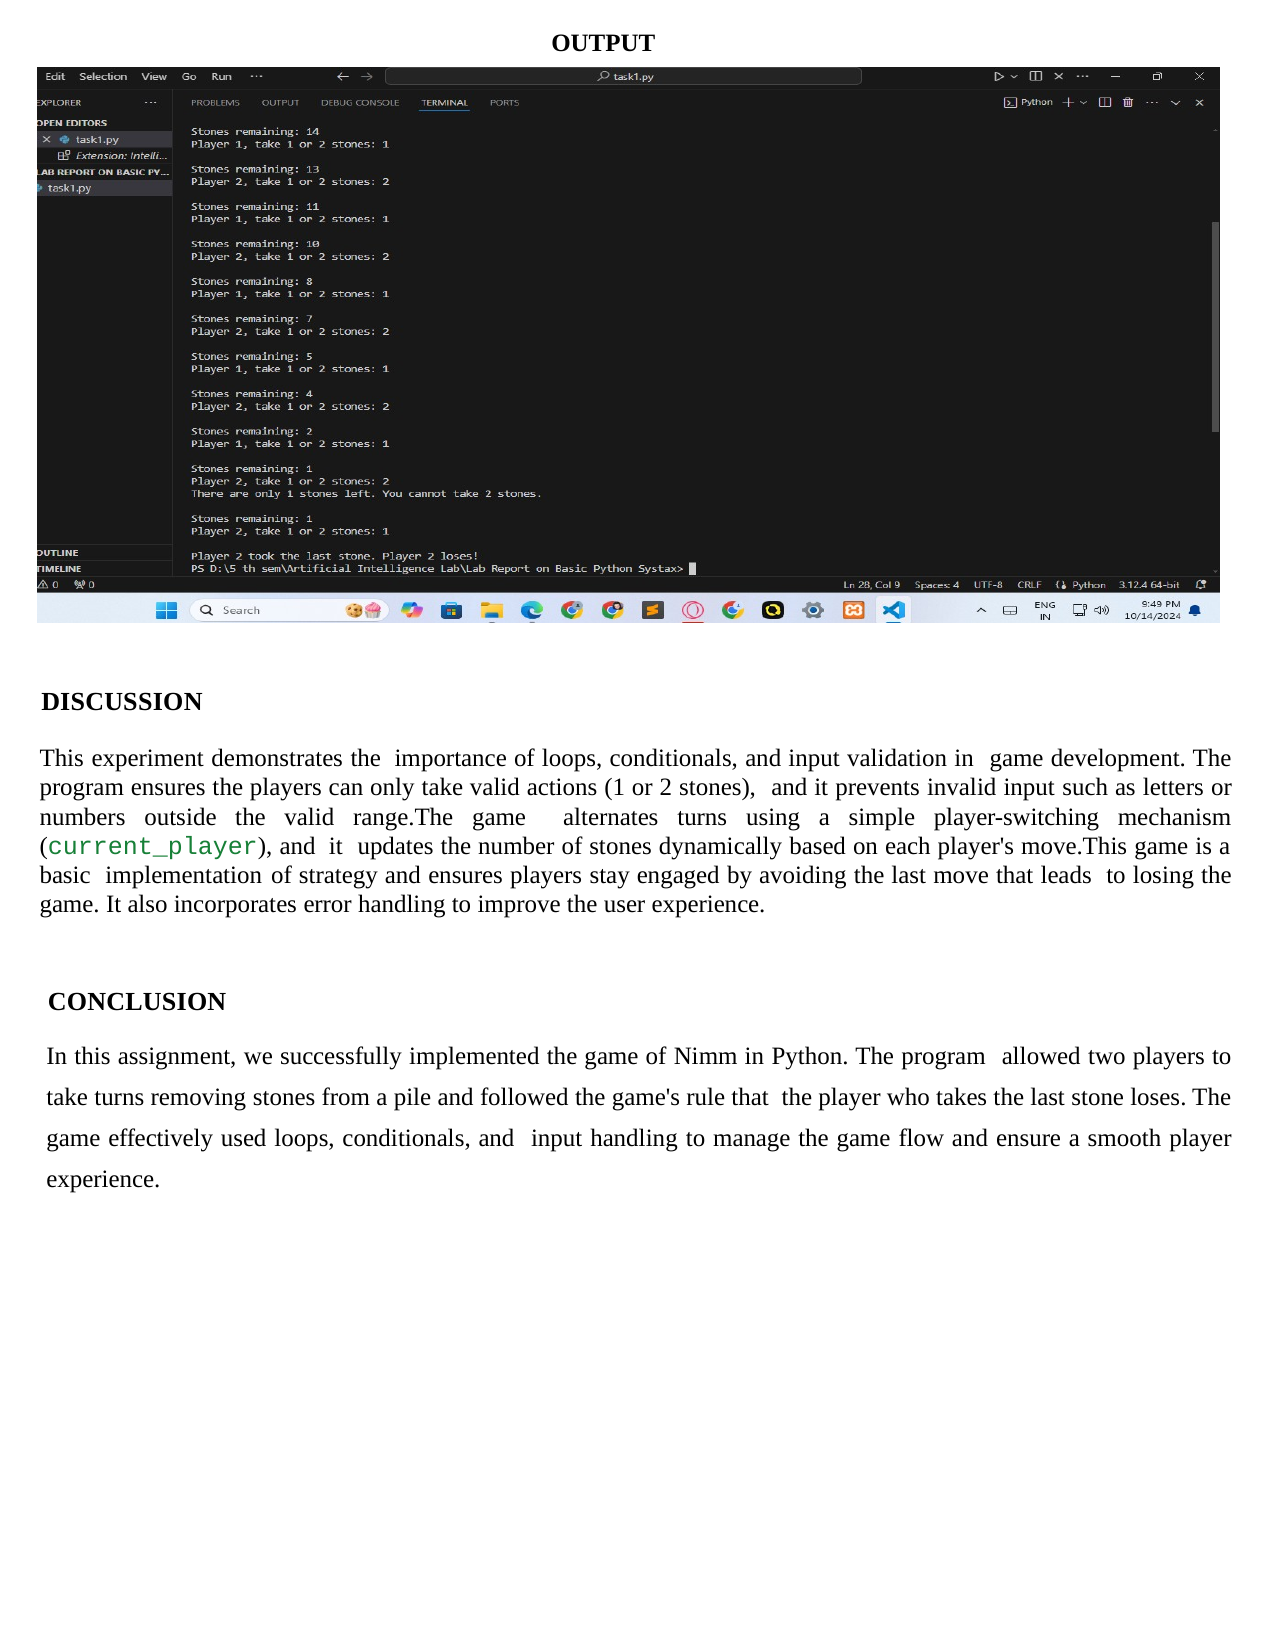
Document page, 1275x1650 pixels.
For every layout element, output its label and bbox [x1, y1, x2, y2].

text_box [37, 24, 1233, 1196]
